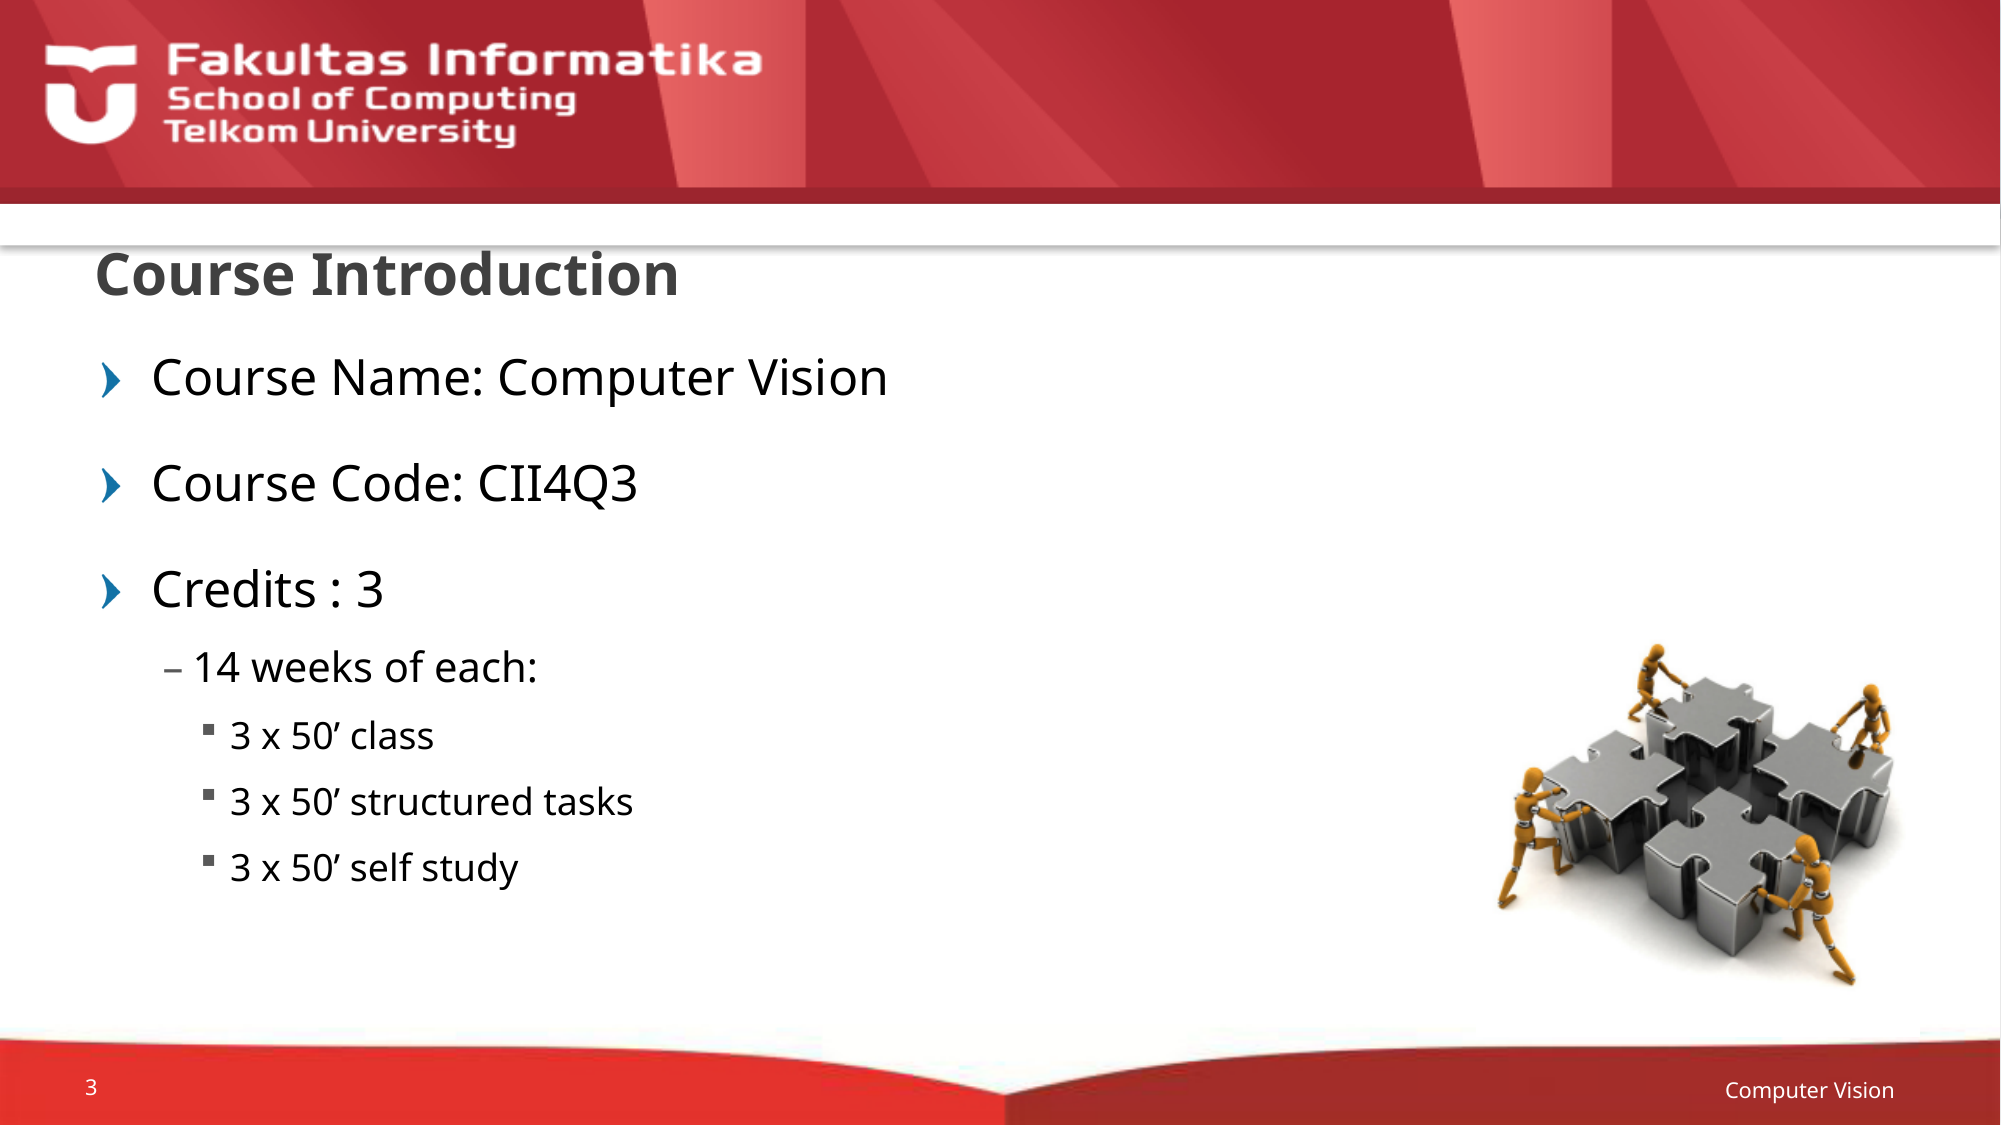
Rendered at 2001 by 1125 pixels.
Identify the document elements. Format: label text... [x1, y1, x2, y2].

slide_number 3 [85, 1058, 164, 1119]
list Course Name: Computer Vision Course Code: CII4Q3 Credits : 3 14 weeks of each: 3 x 50’ class 3 x 50’ structured tasks 3 x 50’ self study [80, 329, 1902, 990]
list Computer Vision [1185, 1058, 1911, 1119]
picture [95, 351, 124, 400]
title Course Introduction [79, 219, 1901, 325]
picture [95, 563, 124, 611]
picture [0, 0, 2001, 1125]
picture [95, 457, 124, 505]
